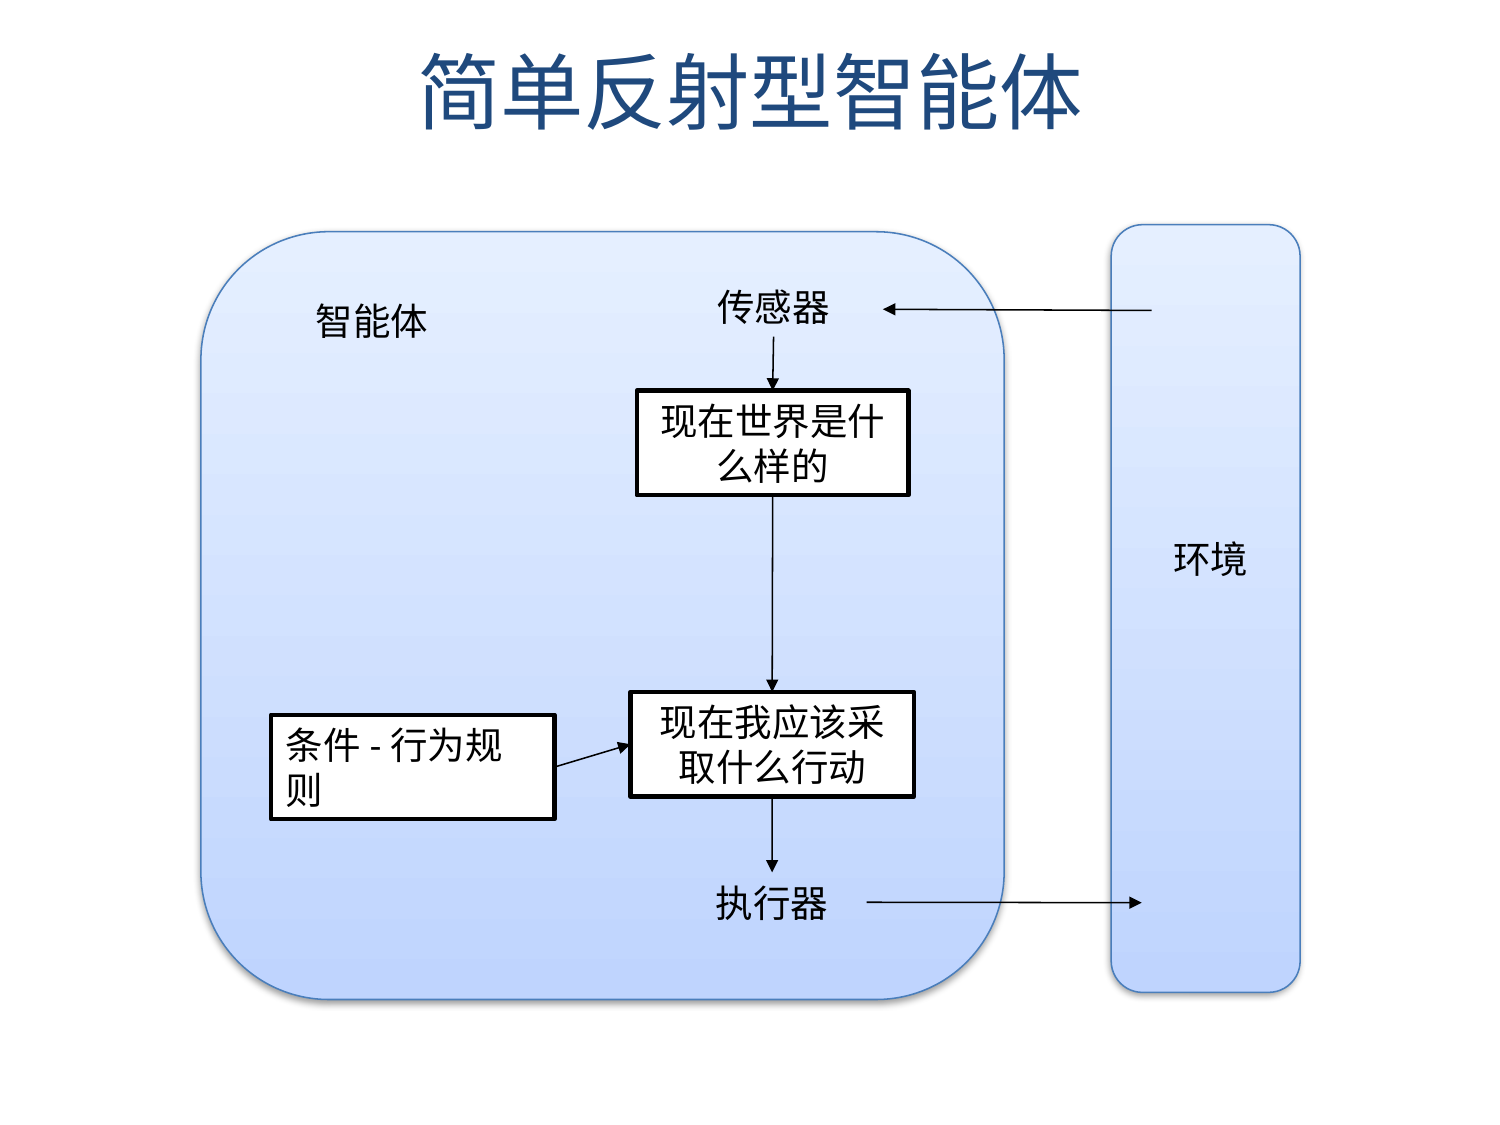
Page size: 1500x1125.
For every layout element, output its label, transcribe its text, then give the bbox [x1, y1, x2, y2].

text_box 现在我应该采取什么行动 [628, 690, 916, 799]
text_box 条件-行为规则 [269, 713, 557, 821]
text_box 传感器 [667, 276, 880, 337]
text_box [773, 316, 1005, 901]
text_box 现在世界是什么样的 [635, 388, 911, 497]
text_box 简单反射型智能体 [41, 32, 1459, 163]
text_box 智能体 [289, 290, 455, 351]
text_box [1110, 589, 1301, 994]
text_box [1110, 223, 1301, 528]
text_box [200, 230, 1000, 1001]
text_box 环境 [1092, 528, 1329, 589]
text_box 执行器 [677, 872, 867, 933]
